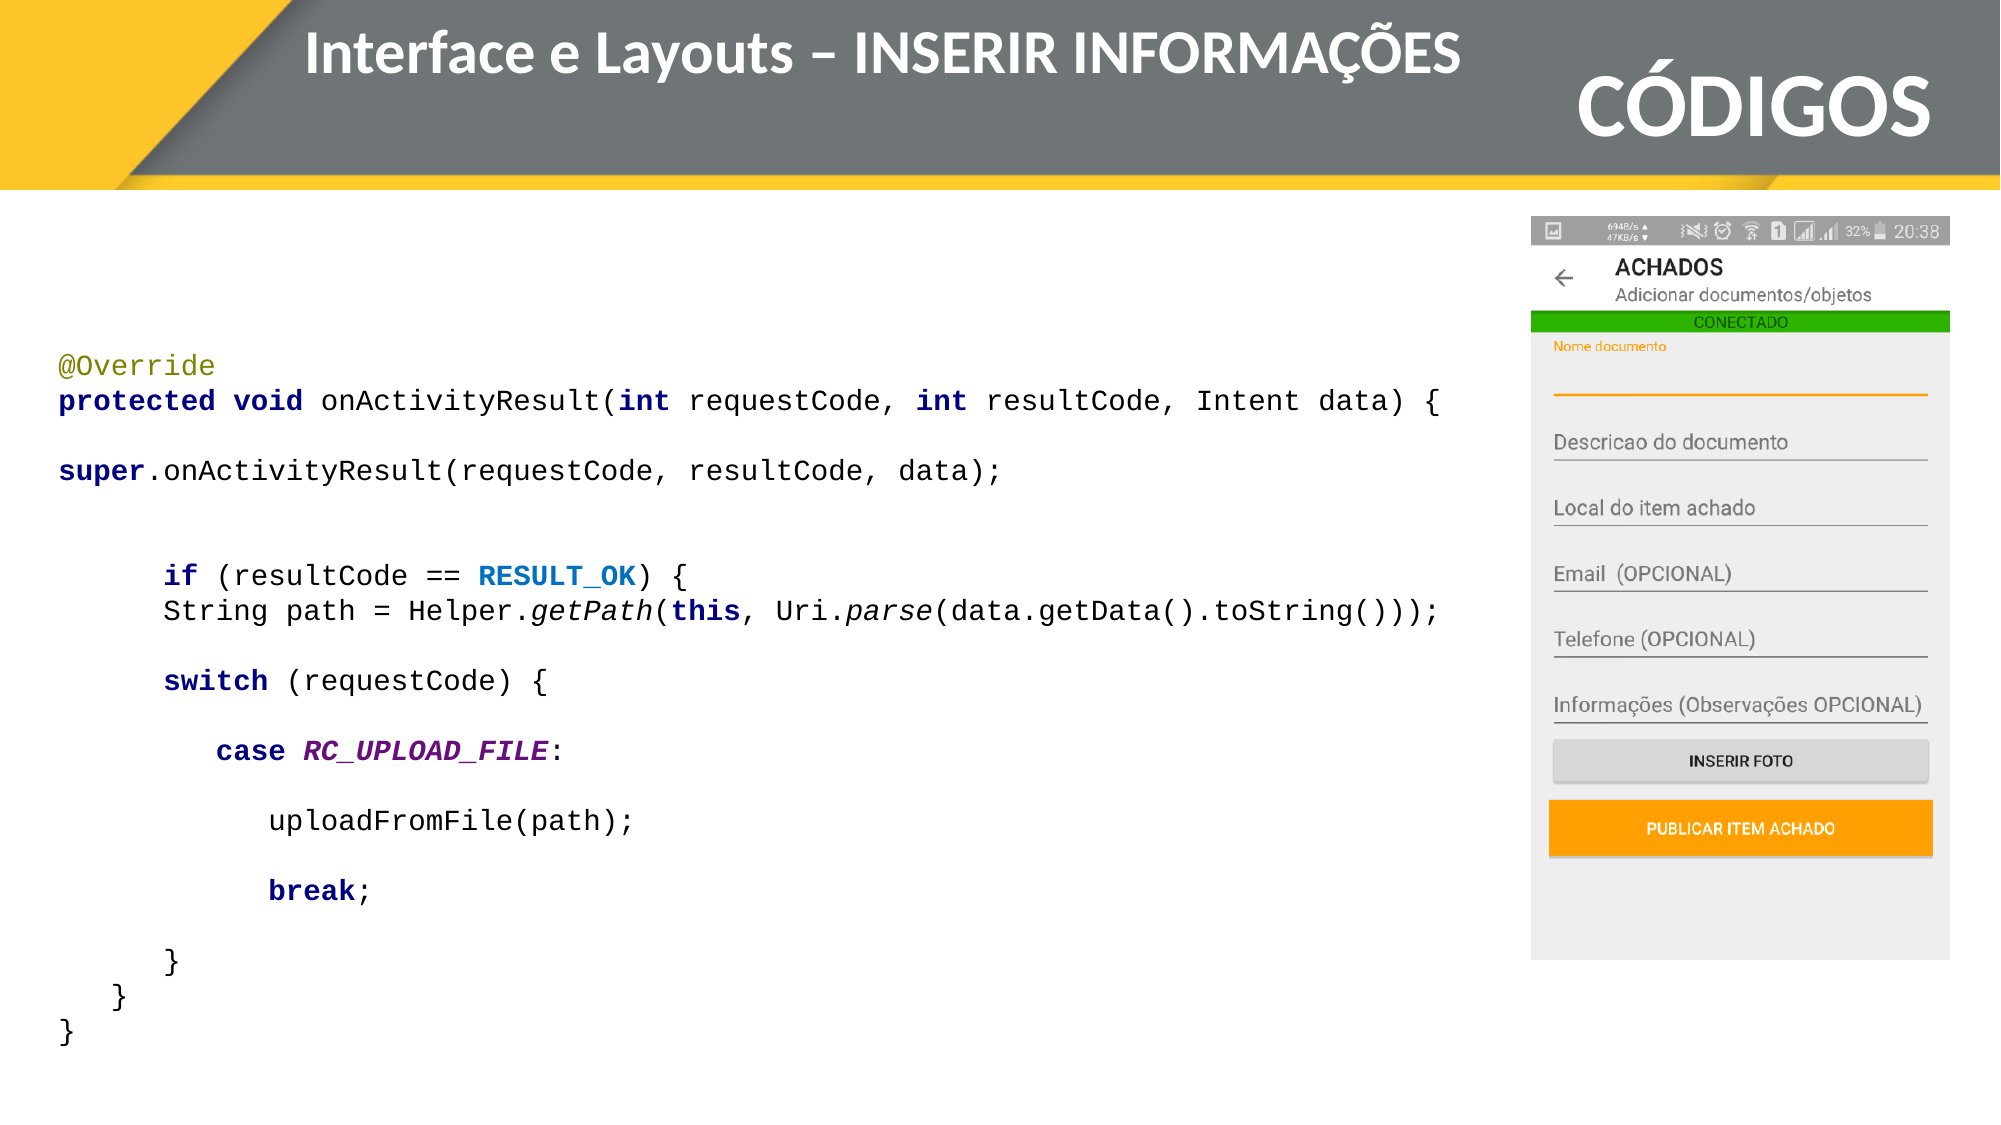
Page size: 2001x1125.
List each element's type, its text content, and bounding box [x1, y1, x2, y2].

picture [1531, 216, 1950, 960]
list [0, 0, 2000, 190]
text_box @Override protected void onActivityResult(int requestCode, int resultCode, Intent data) { super.onActivityResult(requestCode, resultCode, data); if (resultCode == RESULT_OK) { String path = Helper.getPath(this, Uri.parse(data.getData().toString())); switch (requestCode) { case RC_UPLOAD_FILE: uploadFromFile(path); break; } } } [43, 339, 1457, 1089]
